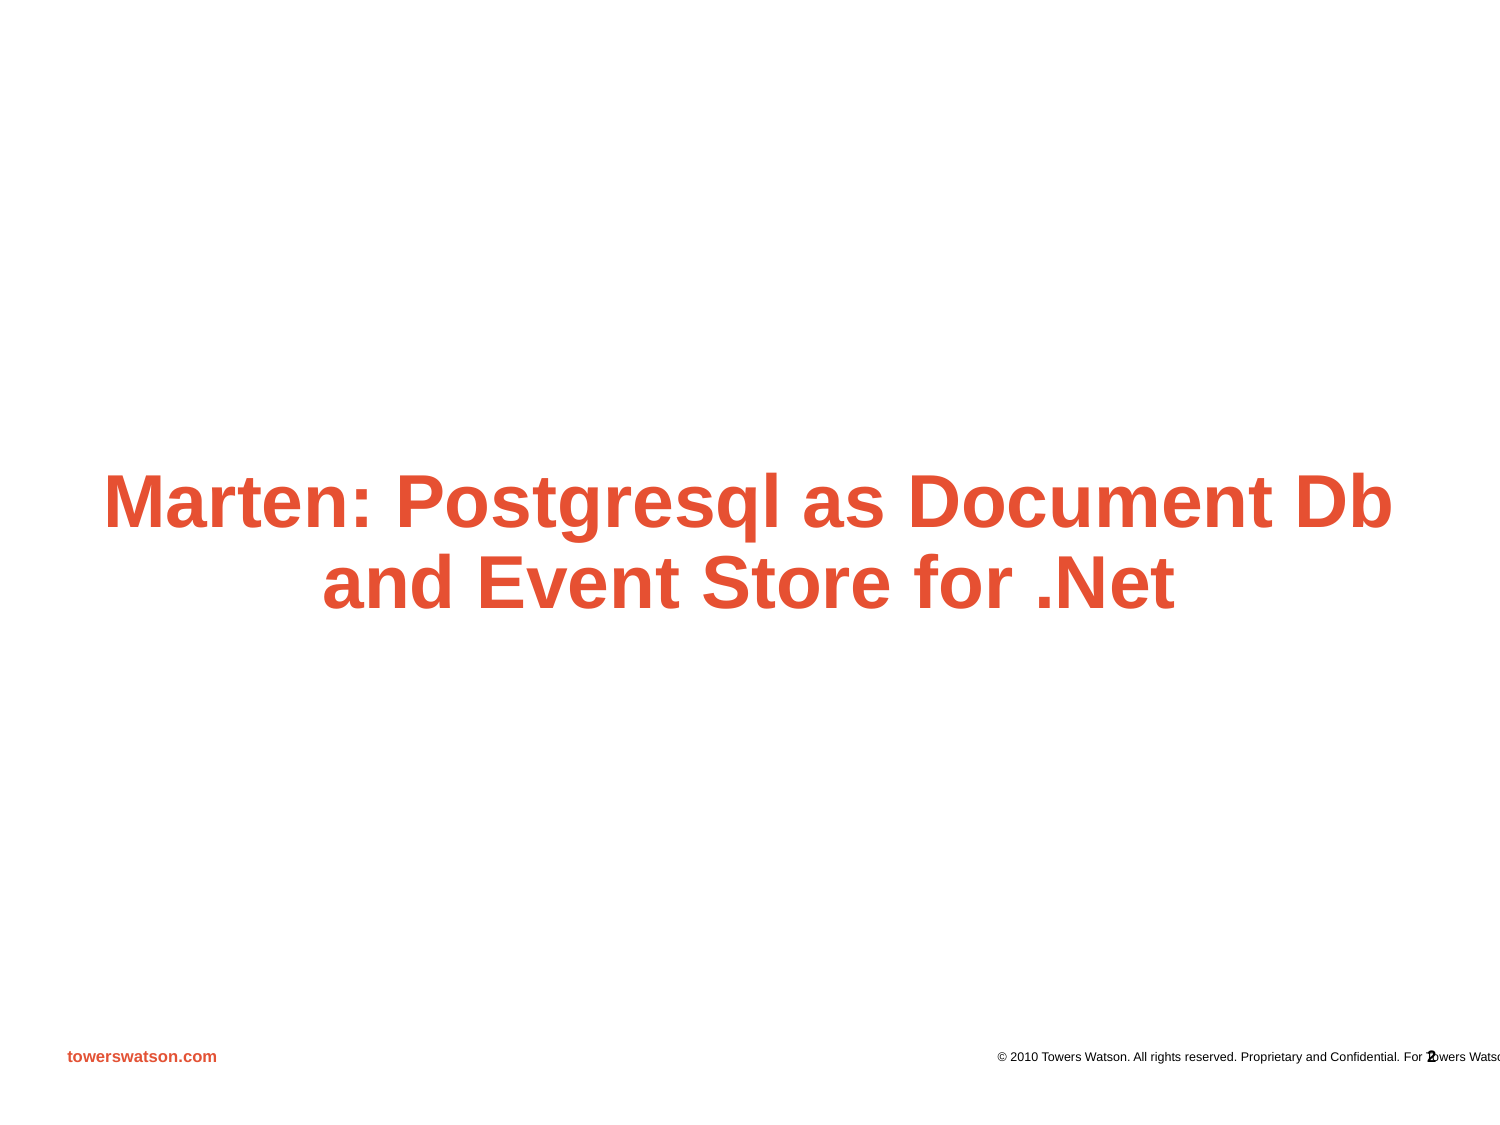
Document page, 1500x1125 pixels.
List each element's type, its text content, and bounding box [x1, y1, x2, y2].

slide_number 2 [1382, 1038, 1437, 1084]
title Marten: Postgresql as Document Db and Event Store for .Net [62, 70, 1437, 1018]
